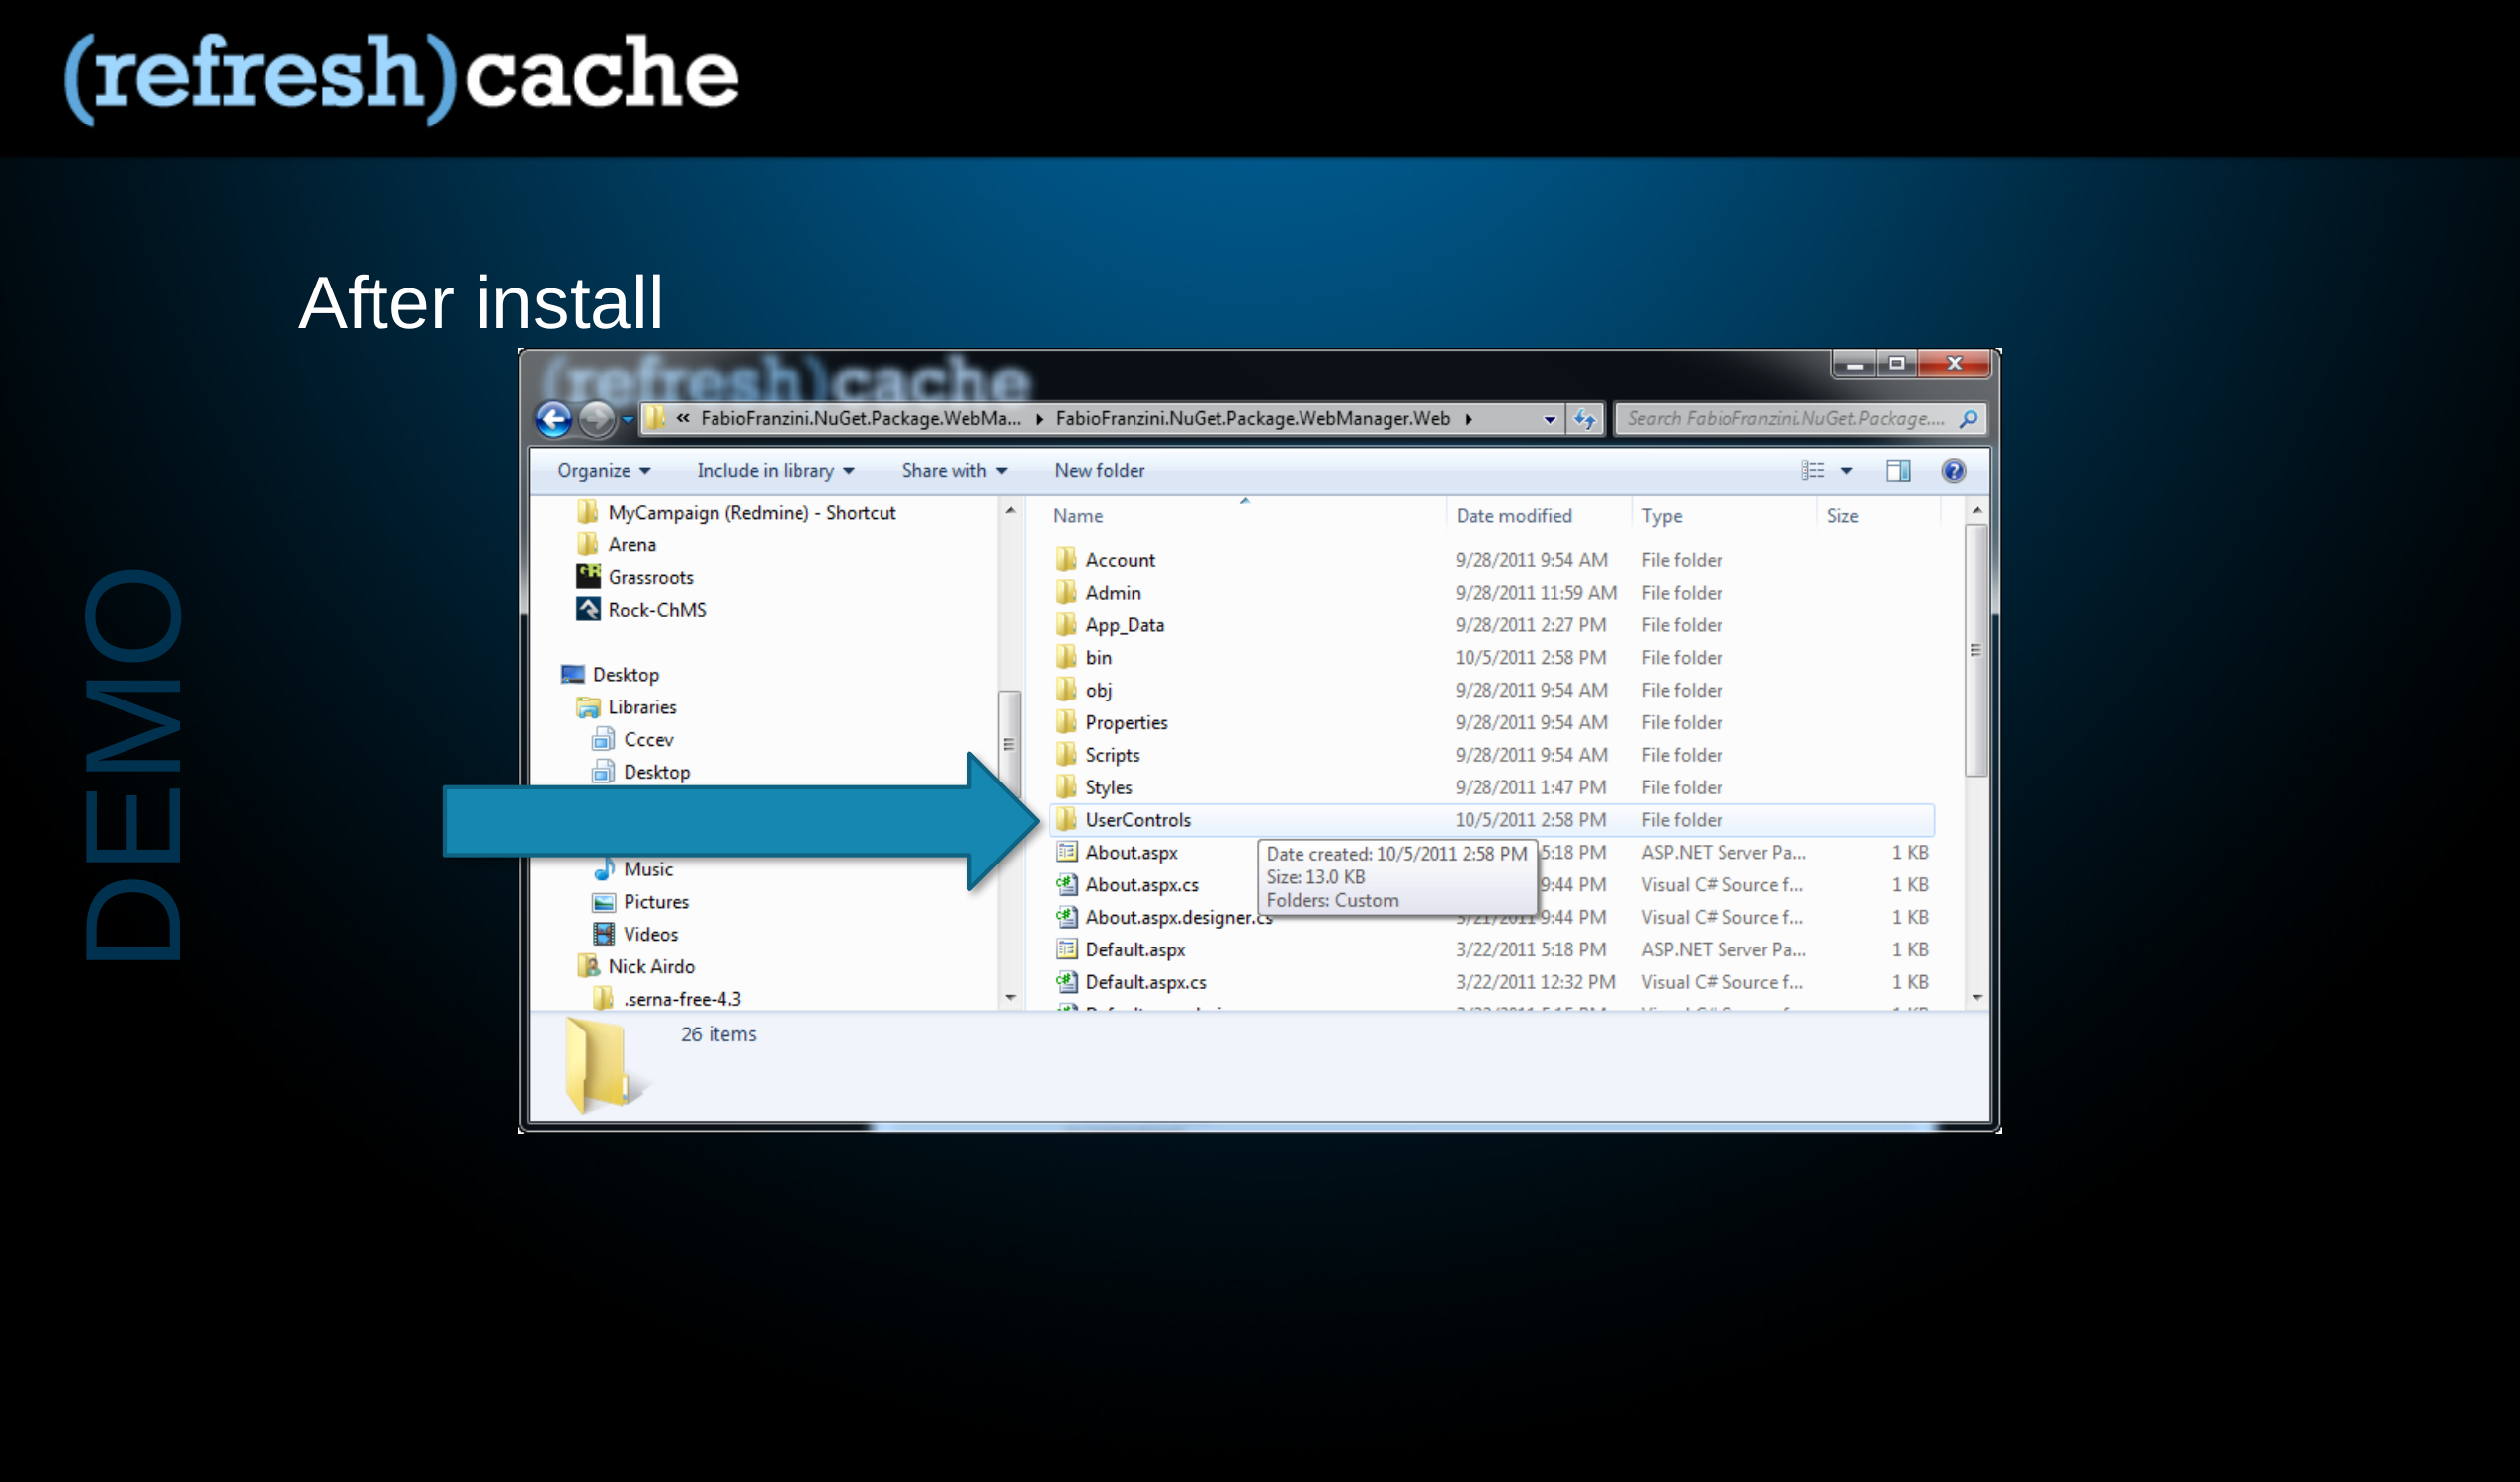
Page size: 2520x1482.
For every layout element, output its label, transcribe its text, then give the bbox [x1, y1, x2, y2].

text_box DEMO [37, 494, 215, 987]
picture [0, 0, 2520, 1482]
text_box After install [284, 246, 1125, 351]
text_box [442, 784, 512, 858]
